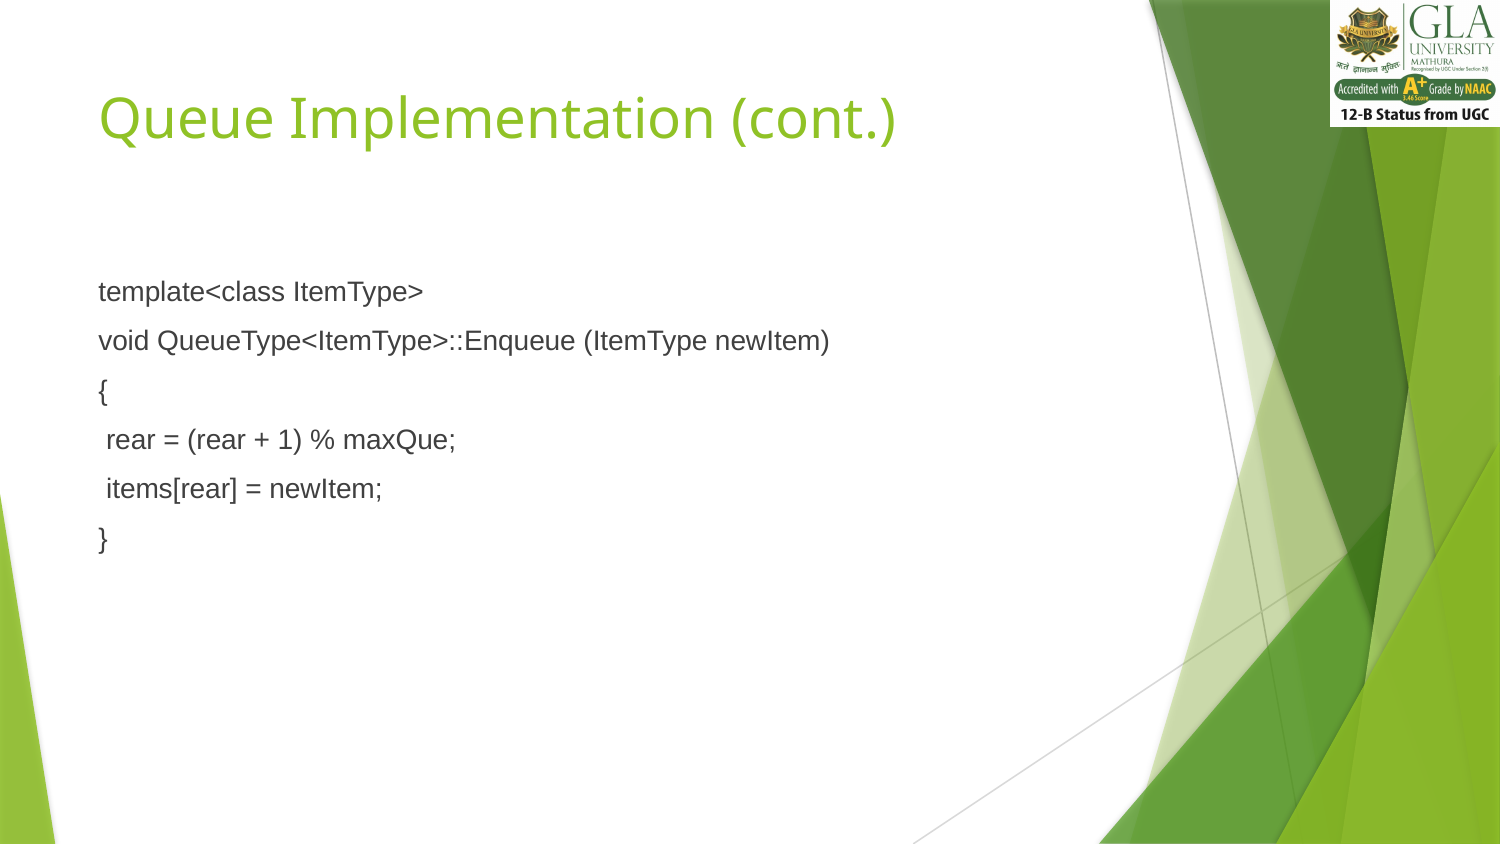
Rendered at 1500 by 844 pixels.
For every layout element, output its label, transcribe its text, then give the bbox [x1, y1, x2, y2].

picture [1330, 0, 1500, 128]
title Queue Implementation (cont.) [83, 75, 1141, 238]
list template<class ItemType> void QueueType<ItemType>::Enqueue (ItemType newItem) { rear = (rear + 1) % maxQue; items[rear] = newItem; } [83, 265, 1141, 744]
